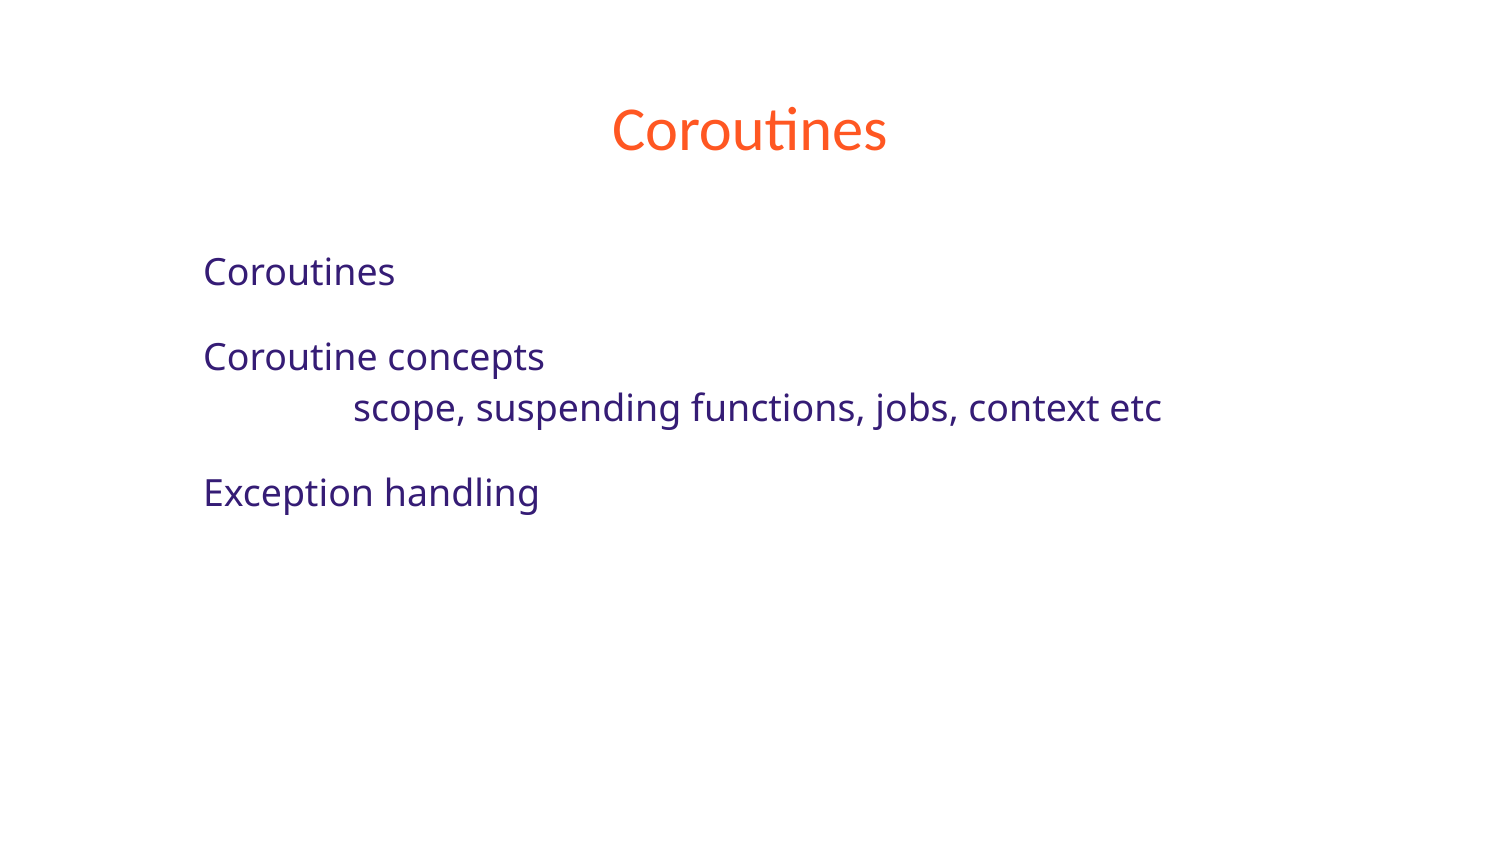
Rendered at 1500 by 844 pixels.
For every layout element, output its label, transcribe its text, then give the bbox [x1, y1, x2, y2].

title Coroutines [51, 72, 1449, 167]
list Coroutines Coroutine concepts scope, suspending functions, jobs, context etc Exception handling [188, 225, 1389, 787]
